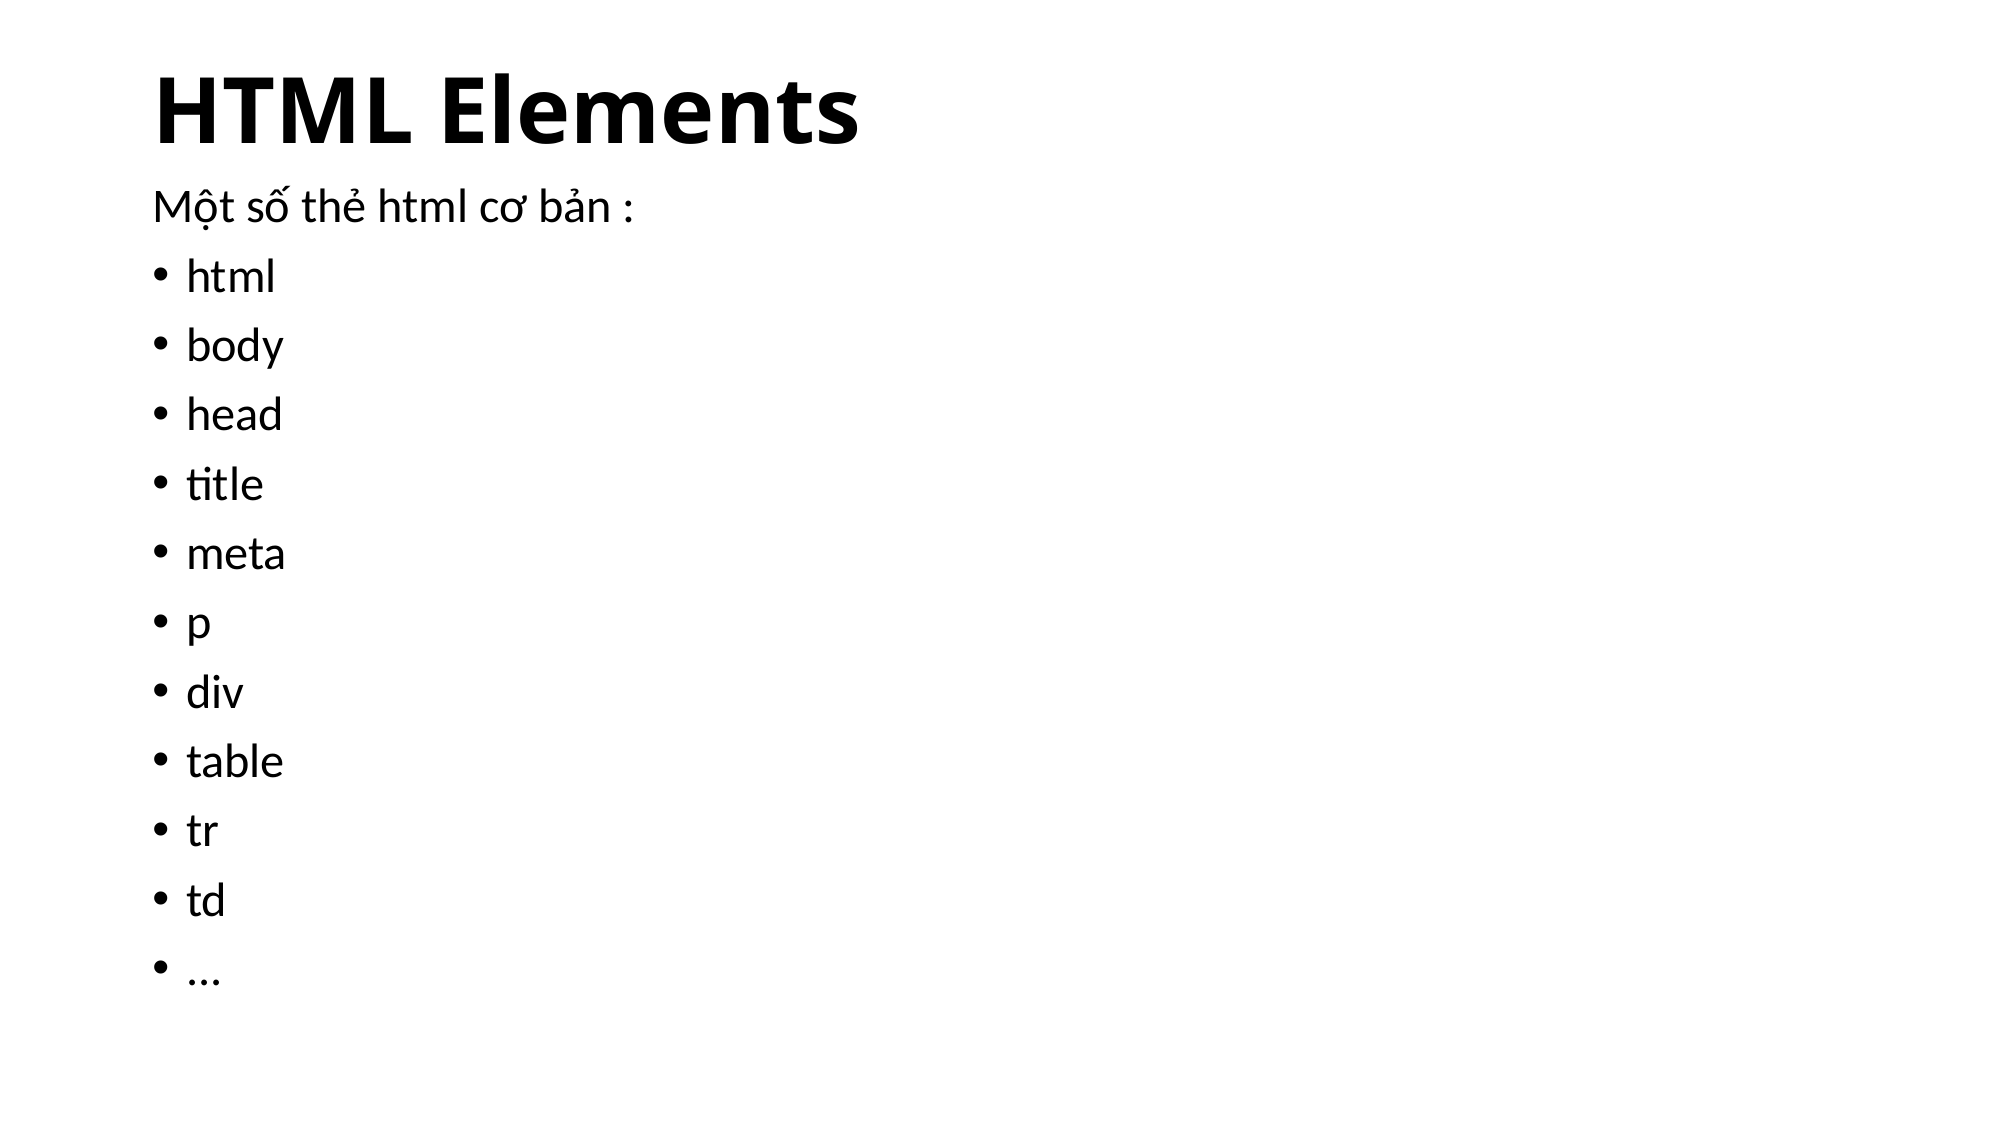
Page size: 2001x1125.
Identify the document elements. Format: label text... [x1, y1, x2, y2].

title HTML Elements [137, 59, 1863, 173]
list Một số thẻ html cơ bản : html body head title meta p div table tr td ... [137, 173, 1863, 1014]
